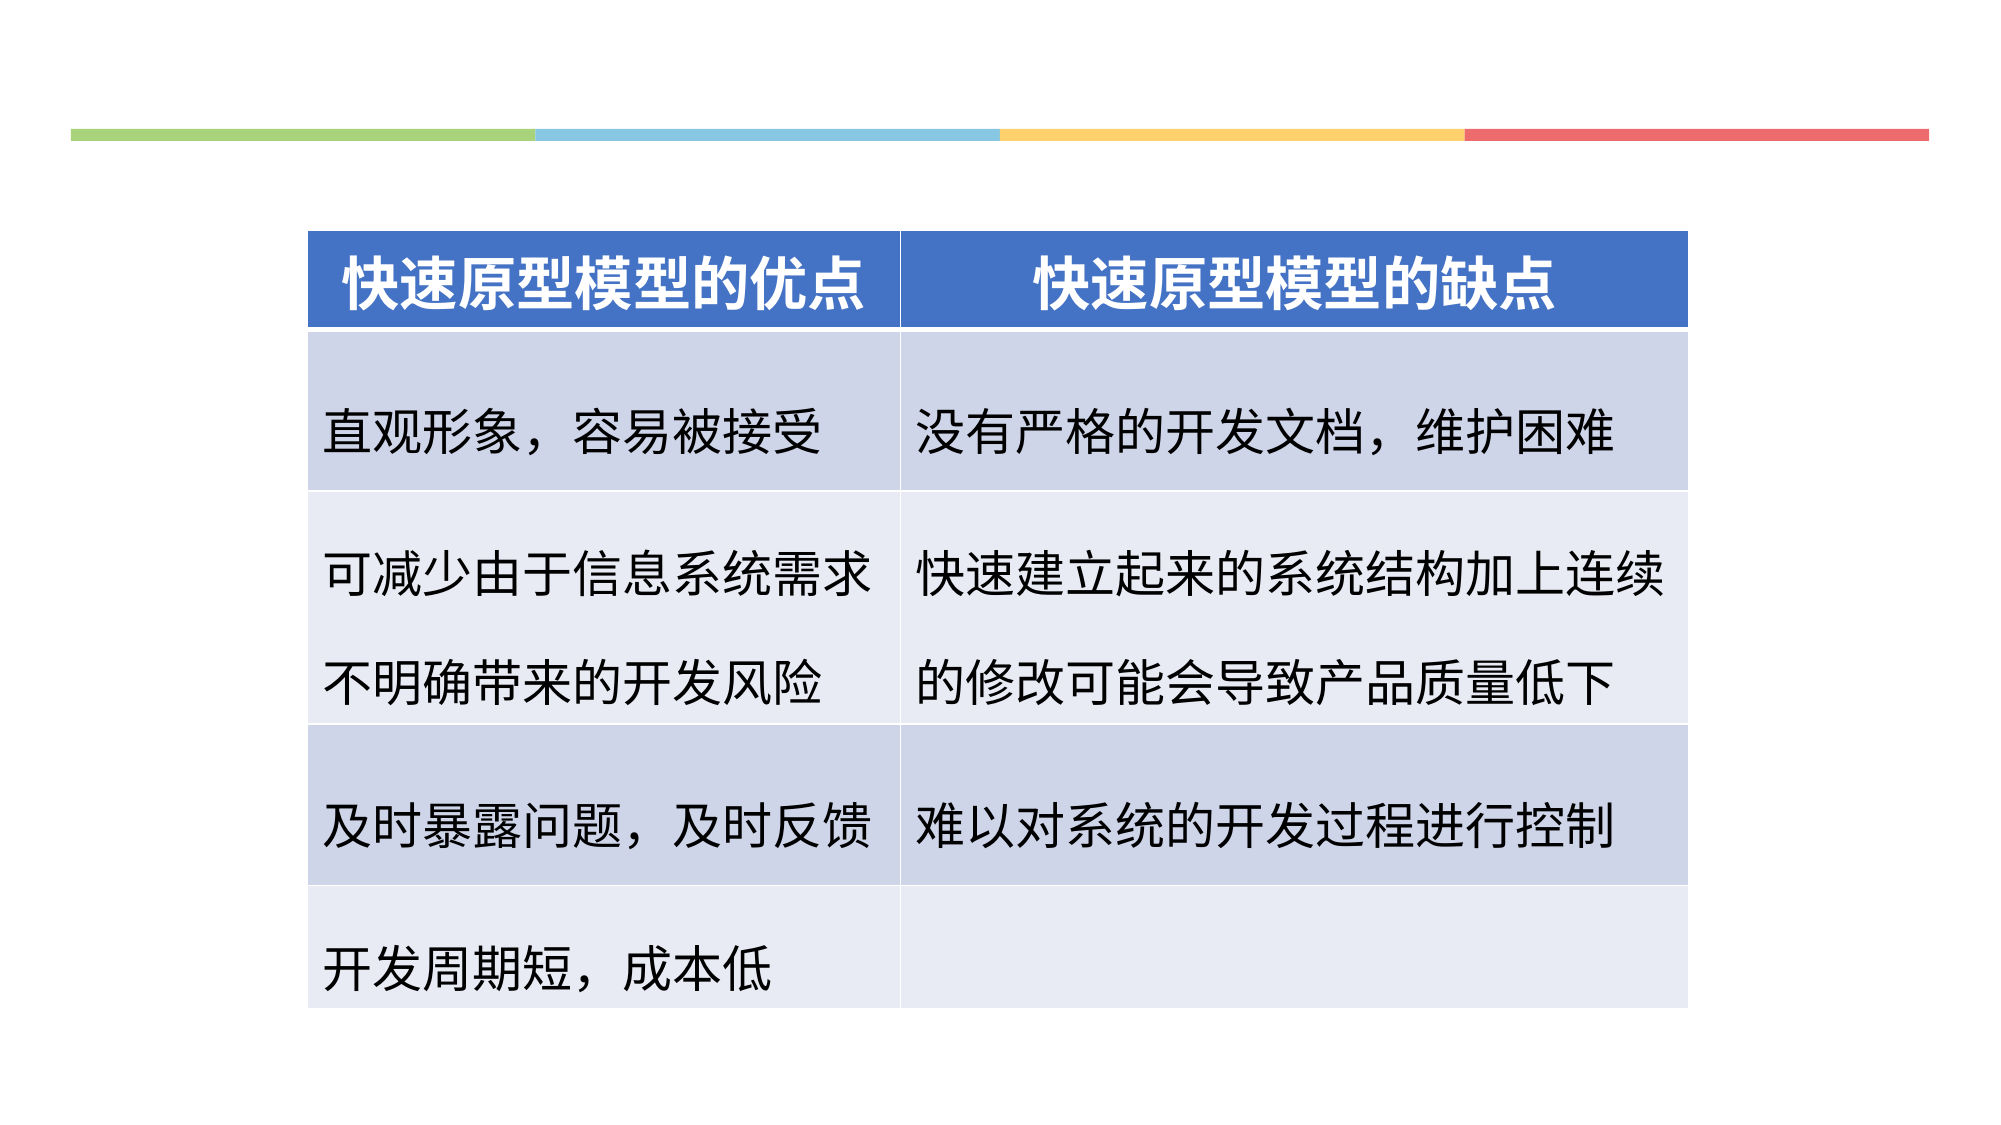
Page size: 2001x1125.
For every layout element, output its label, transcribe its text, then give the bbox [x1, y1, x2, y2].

table_cell 直观形象，容易被接受 [308, 332, 900, 490]
table_cell 及时暴露问题，及时反馈 [308, 725, 900, 885]
table_cell [901, 886, 1688, 1008]
table_cell 可减少由于信息系统需求不明确带来的开发风险 [308, 492, 900, 723]
table_cell 快速建立起来的系统结构加上连续的修改可能会导致产品质量低下 [901, 492, 1688, 723]
table_cell 难以对系统的开发过程进行控制 [901, 725, 1688, 885]
table_cell 没有严格的开发文档，维护困难 [901, 332, 1688, 490]
table_header 快速原型模型的缺点 [901, 231, 1688, 327]
table_header 快速原型模型的优点 [308, 231, 900, 327]
table_cell 开发周期短，成本低 [308, 886, 900, 1008]
